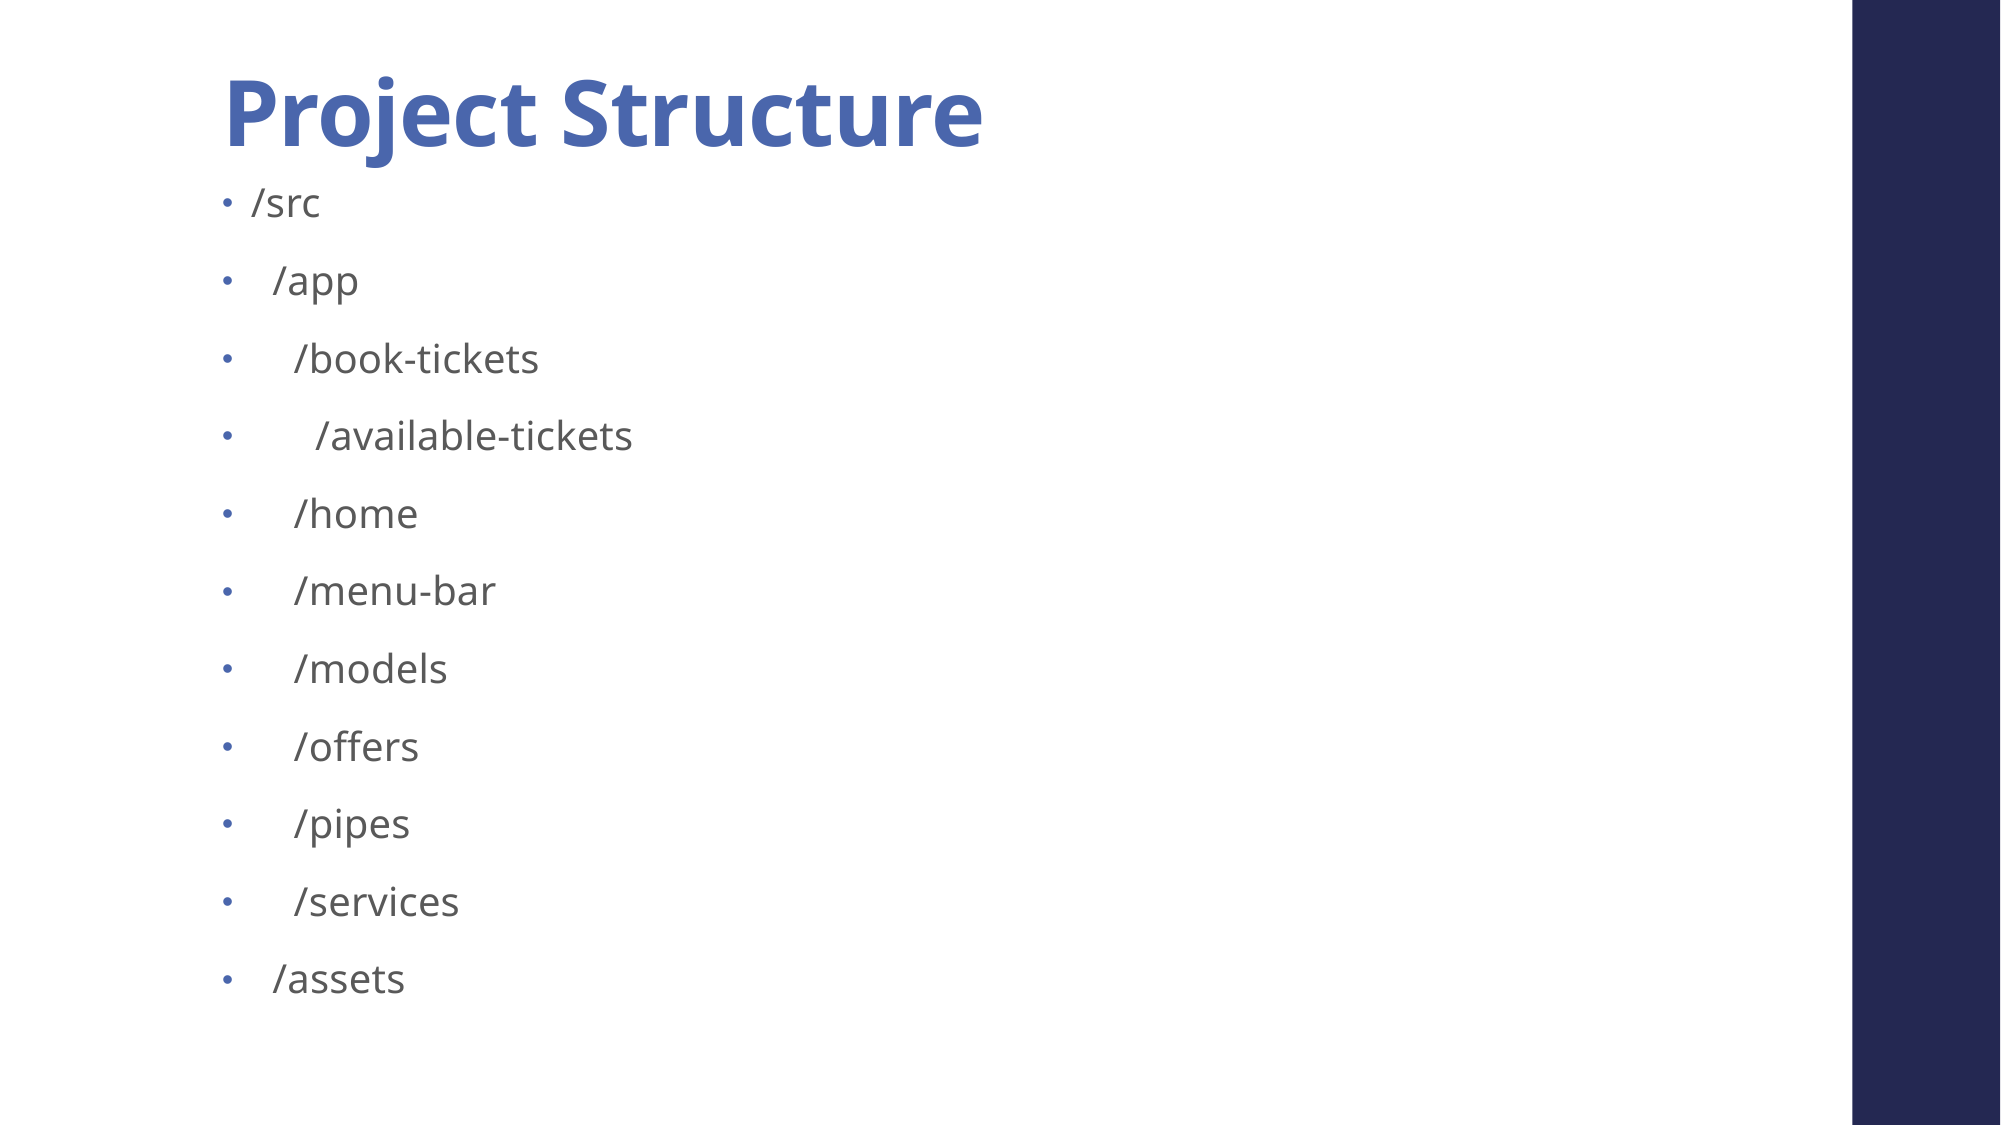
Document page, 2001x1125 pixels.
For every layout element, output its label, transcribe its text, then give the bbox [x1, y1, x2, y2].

list /src /app /book-tickets /available-tickets /home /menu-bar /models /offers /pipes /services /assets [206, 173, 1617, 1014]
title Project Structure [206, 43, 1797, 174]
